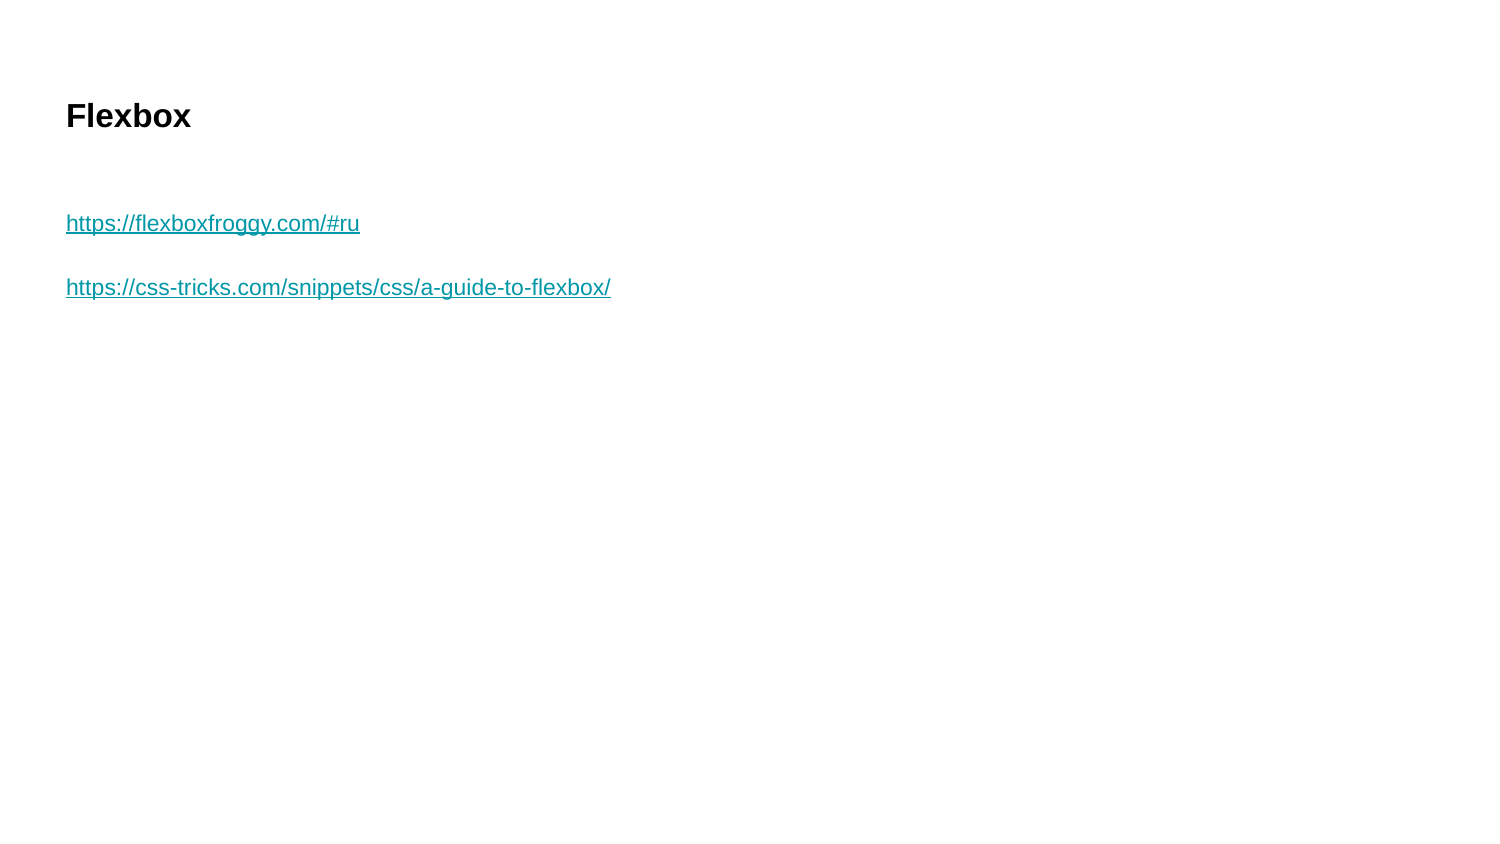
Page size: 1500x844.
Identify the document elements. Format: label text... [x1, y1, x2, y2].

list https://flexboxfroggy.com/#ru https://css-tricks.com/snippets/css/a-guide-to-flexbox/ [51, 189, 1449, 750]
title Flexbox [51, 72, 1449, 167]
